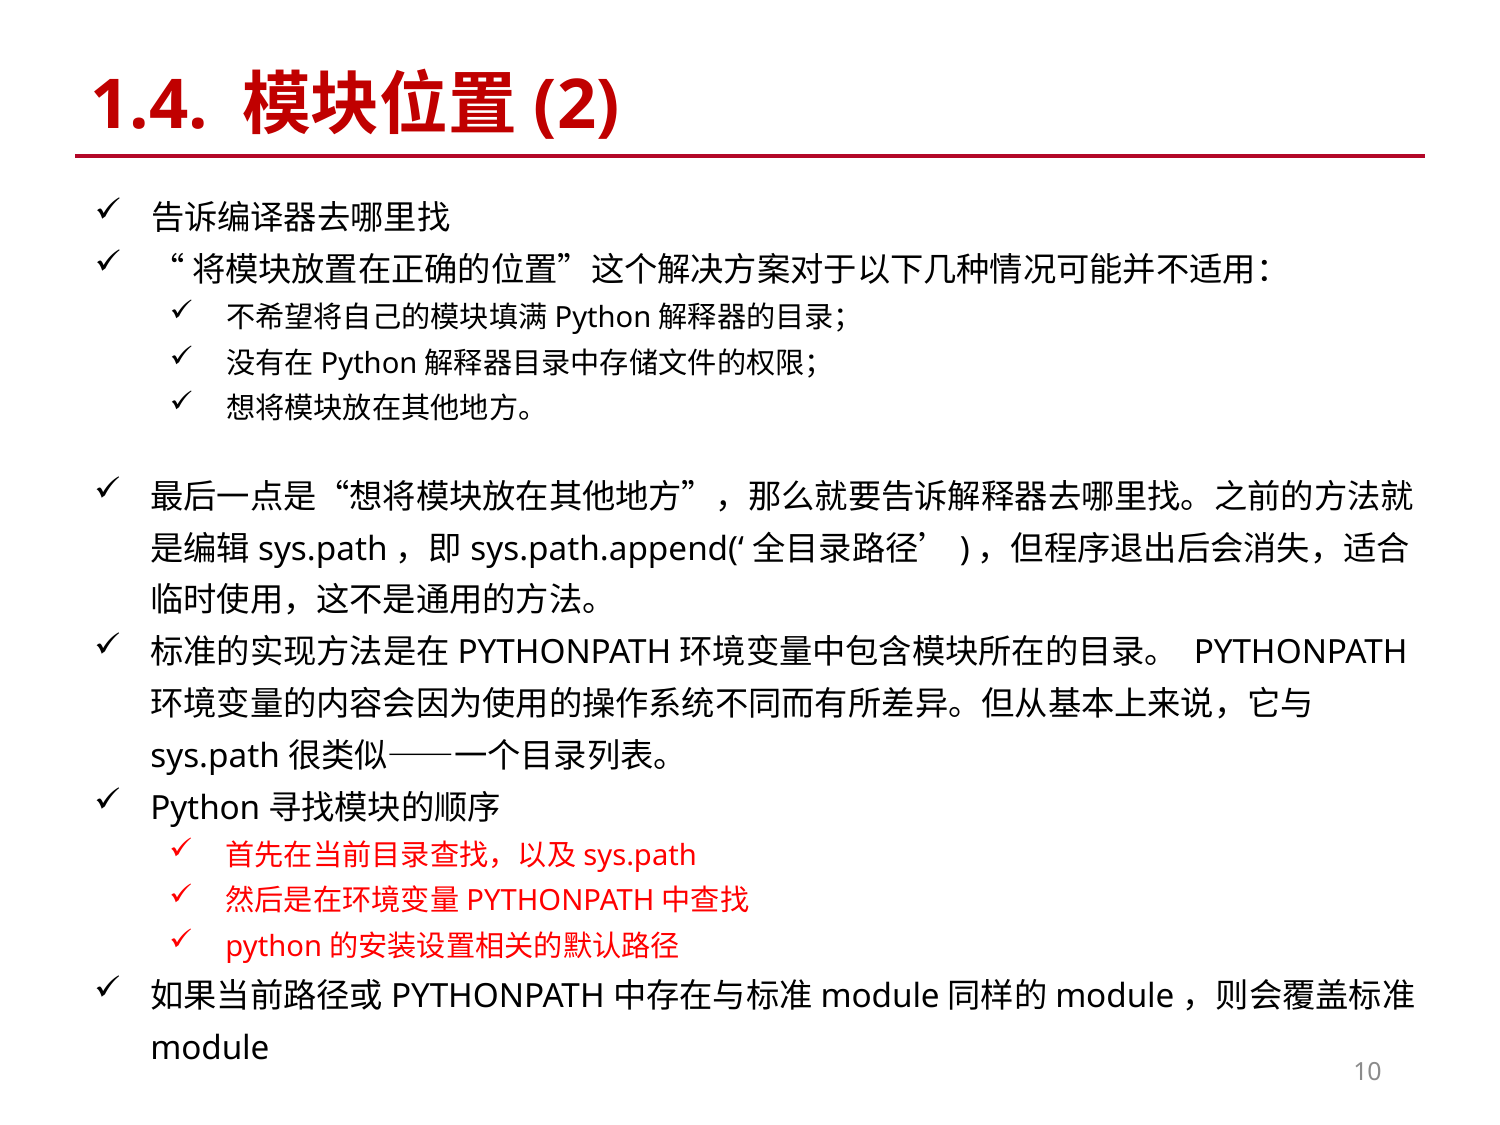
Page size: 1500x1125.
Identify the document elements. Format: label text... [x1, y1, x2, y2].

text_box 告诉编译器去哪里找 “将模块放置在正确的位置”这个解决方案对于以下几种情况可能并不适用： 不希望将自己的模块填满Python解释器的目录； 没有在Python解释器目录中存储文件的权限； 想将模块放在其他地方。 [79, 176, 1431, 432]
slide_number 10 [1059, 1042, 1397, 1103]
title 1.4. 模块位置(2) [75, 59, 1425, 153]
text_box 最后一点是“想将模块放在其他地方”，那么就要告诉解释器去哪里找。之前的方法就是编辑sys.path，即sys.path.append(‘全目录路径’)，但程序退出后会消失，适合临时使用，这不是通用的方法。 标准的实现方法是在PYTHONPATH环境变量中包含模块所在的目录。 PYTHONPATH环境变量的内容会因为使用的操作系统不同而有所差异。但从基本上来说，它与sys.path很类似——一个目录列表。 Python寻找模块的顺序 首先在当前目录查找，以及sys.path 然后是在环境变量PYTHONPATH中查找 python的安装设置相关的默认路径 如果当前路径或PYTHONPATH中存在与标准module同样的module，则会覆盖标准module [79, 455, 1431, 1074]
